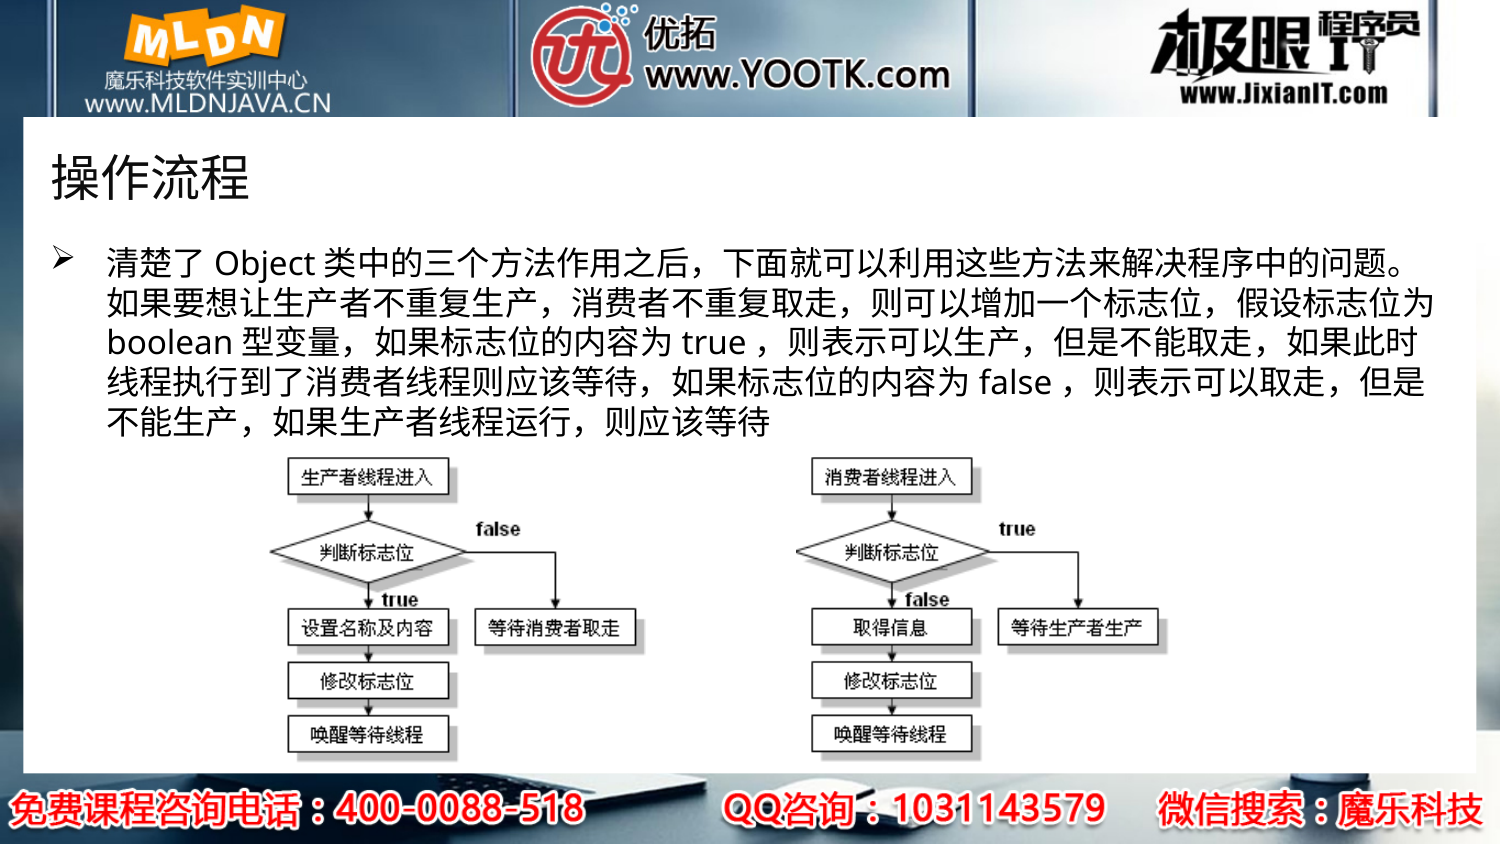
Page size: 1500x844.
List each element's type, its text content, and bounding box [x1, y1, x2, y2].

list 清楚了Object类中的三个方法作用之后，下面就可以利用这些方法来解决程序中的问题。如果要想让生产者不重复生产，消费者不重复取走，则可以增加一个标志位，假设标志位为boolean型变量，如果标志位的内容为true，则表示可以生产，但是不能取走，如果此时线程执行到了消费者线程则应该等待，如果标志位的内容为false，则表示可以取走，但是不能生产，如果生产者线程运行，则应该等待 [35, 234, 1465, 762]
picture [0, 0, 1500, 844]
title 操作流程 [34, 128, 1466, 225]
